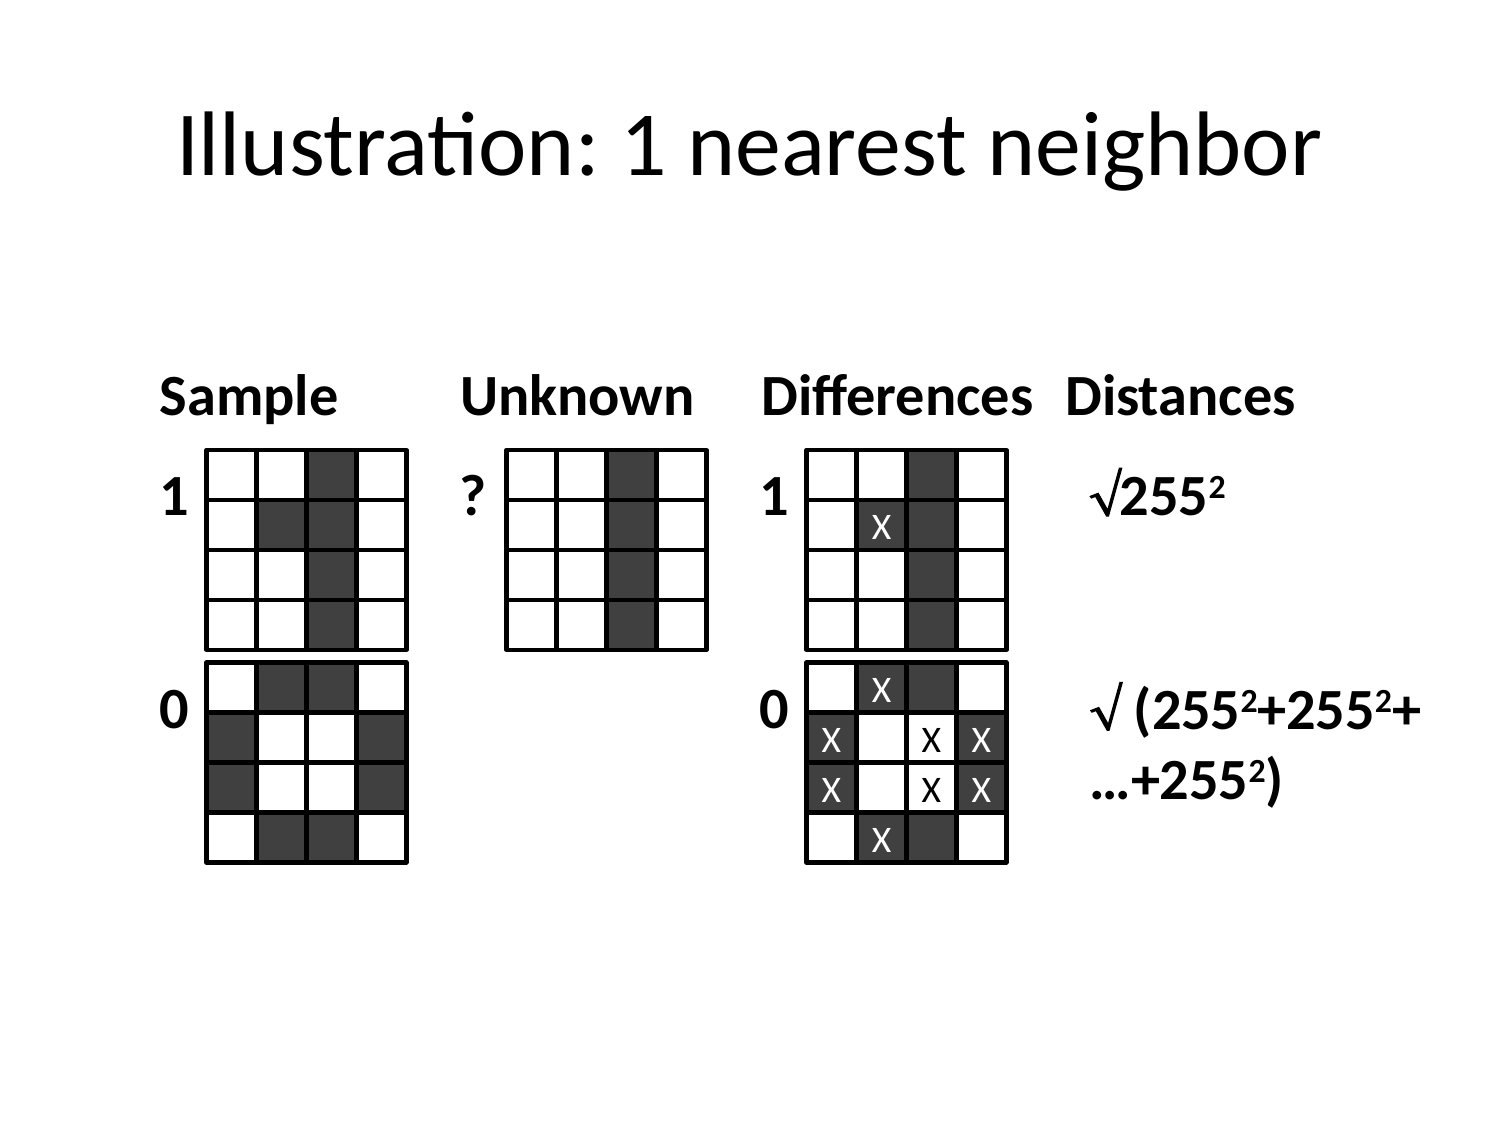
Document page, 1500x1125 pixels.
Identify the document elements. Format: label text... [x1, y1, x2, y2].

text_box [504, 598, 554, 652]
text_box X [854, 810, 909, 865]
text_box [204, 760, 259, 815]
text_box [854, 710, 904, 765]
text_box [204, 660, 254, 710]
text_box [358, 710, 409, 760]
text_box [358, 548, 409, 598]
text_box [804, 815, 854, 865]
text_box ? [444, 450, 502, 535]
text_box X [904, 760, 958, 815]
text_box Sample [145, 350, 354, 435]
text_box [804, 598, 854, 652]
text_box 2552 [1074, 450, 1241, 535]
text_box X [958, 760, 1009, 815]
text_box [658, 548, 709, 598]
text_box [309, 660, 358, 710]
text_box Differences [746, 350, 1049, 435]
text_box [658, 448, 709, 498]
text_box [304, 760, 358, 815]
text_box [254, 548, 304, 598]
text_box [358, 660, 409, 710]
text_box X [904, 710, 958, 760]
text_box [804, 548, 854, 598]
text_box [504, 498, 554, 548]
text_box [804, 498, 854, 548]
text_box [259, 765, 304, 810]
text_box [504, 548, 554, 598]
text_box [309, 815, 358, 865]
text_box [304, 598, 358, 652]
text_box [958, 448, 1009, 498]
text_box [804, 660, 854, 710]
text_box [604, 548, 658, 598]
text_box [554, 598, 604, 652]
text_box [904, 498, 958, 548]
text_box [204, 448, 254, 498]
text_box [304, 498, 358, 548]
text_box [254, 448, 304, 498]
text_box [304, 710, 358, 760]
text_box [358, 815, 409, 865]
text_box [854, 598, 904, 652]
text_box [254, 598, 304, 652]
text_box [604, 448, 658, 498]
text_box Distances [1050, 350, 1311, 435]
text_box [358, 498, 409, 548]
text_box [909, 815, 958, 865]
text_box [254, 710, 304, 765]
text_box X [854, 498, 904, 548]
text_box [658, 598, 709, 652]
text_box 1 [744, 450, 804, 535]
text_box [204, 815, 254, 865]
text_box [958, 598, 1009, 652]
text_box [304, 548, 358, 598]
text_box [854, 448, 904, 498]
text_box [204, 598, 254, 652]
text_box X [854, 660, 909, 710]
text_box [204, 710, 254, 760]
text_box [958, 815, 1009, 865]
text_box [904, 598, 958, 652]
text_box X [804, 760, 859, 815]
text_box [904, 448, 958, 498]
text_box Unknown [445, 350, 710, 435]
text_box [854, 548, 904, 598]
text_box [804, 448, 854, 498]
text_box [254, 660, 309, 710]
text_box [859, 765, 904, 810]
text_box 0 [744, 662, 804, 748]
text_box [958, 498, 1009, 548]
text_box [909, 660, 958, 710]
text_box 1 [144, 450, 204, 535]
text_box [358, 448, 409, 498]
text_box [958, 548, 1009, 598]
text_box [554, 552, 604, 598]
text_box [554, 448, 604, 498]
text_box X [958, 710, 1009, 760]
text_box [304, 448, 358, 498]
text_box [958, 660, 1009, 710]
text_box [254, 810, 309, 865]
text_box [604, 598, 658, 652]
text_box X [804, 710, 854, 760]
text_box [504, 448, 554, 498]
text_box 0 [144, 662, 204, 748]
text_box [609, 498, 658, 548]
text_box [358, 760, 409, 815]
text_box [358, 598, 409, 652]
text_box [658, 498, 709, 548]
text_box [254, 498, 304, 548]
title Illustration: 1 nearest neighbor [75, 45, 1425, 233]
text_box  (2552+2552+ …+2552) [1074, 664, 1437, 819]
text_box [904, 548, 958, 598]
text_box [204, 498, 254, 548]
text_box [554, 498, 609, 552]
text_box [204, 548, 254, 598]
